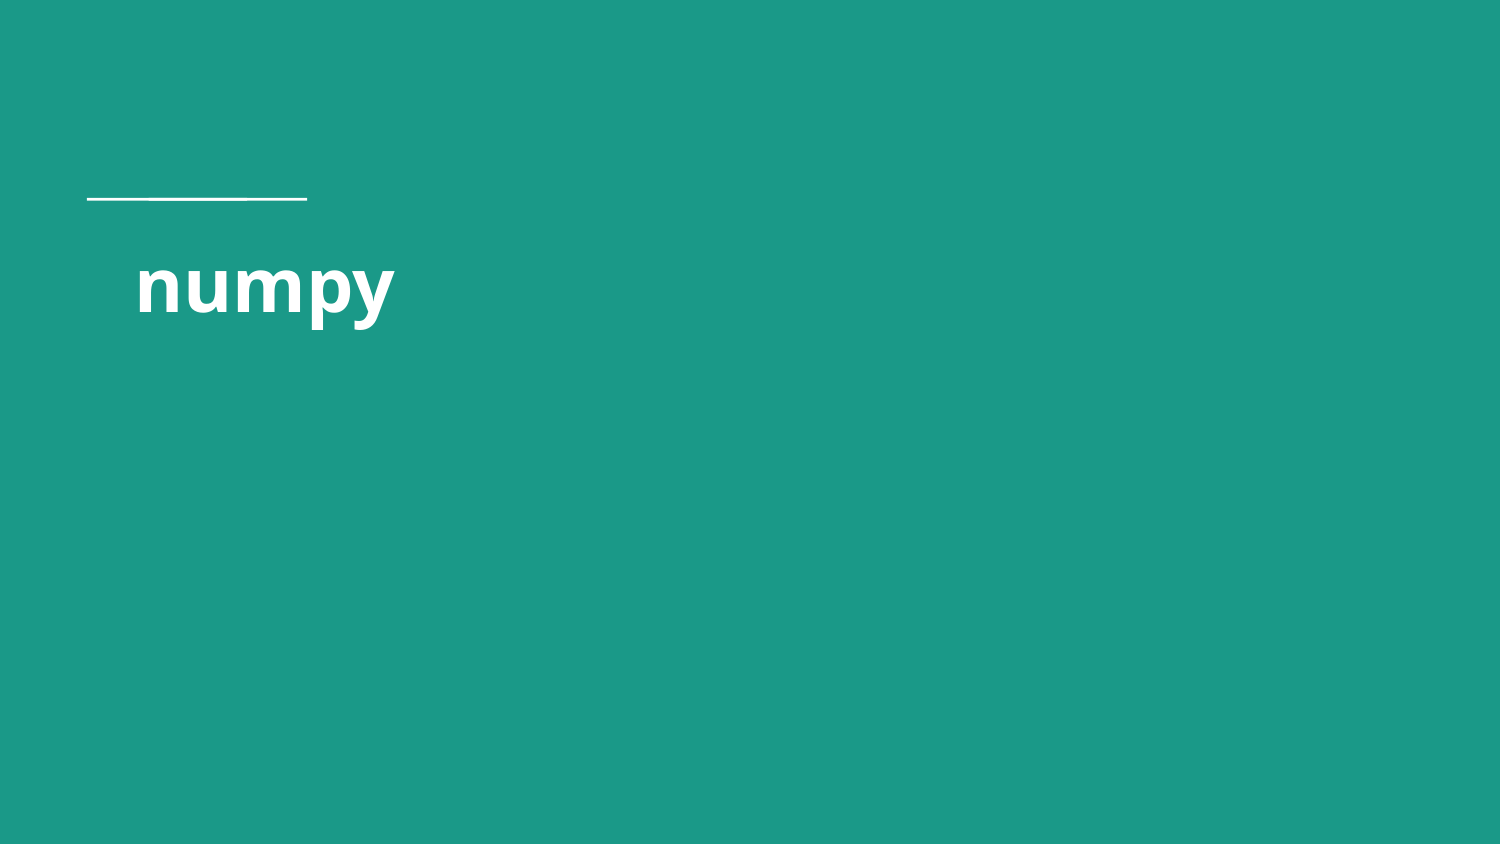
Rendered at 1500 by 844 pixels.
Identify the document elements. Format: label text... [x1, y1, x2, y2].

title numpy [119, 216, 1381, 466]
